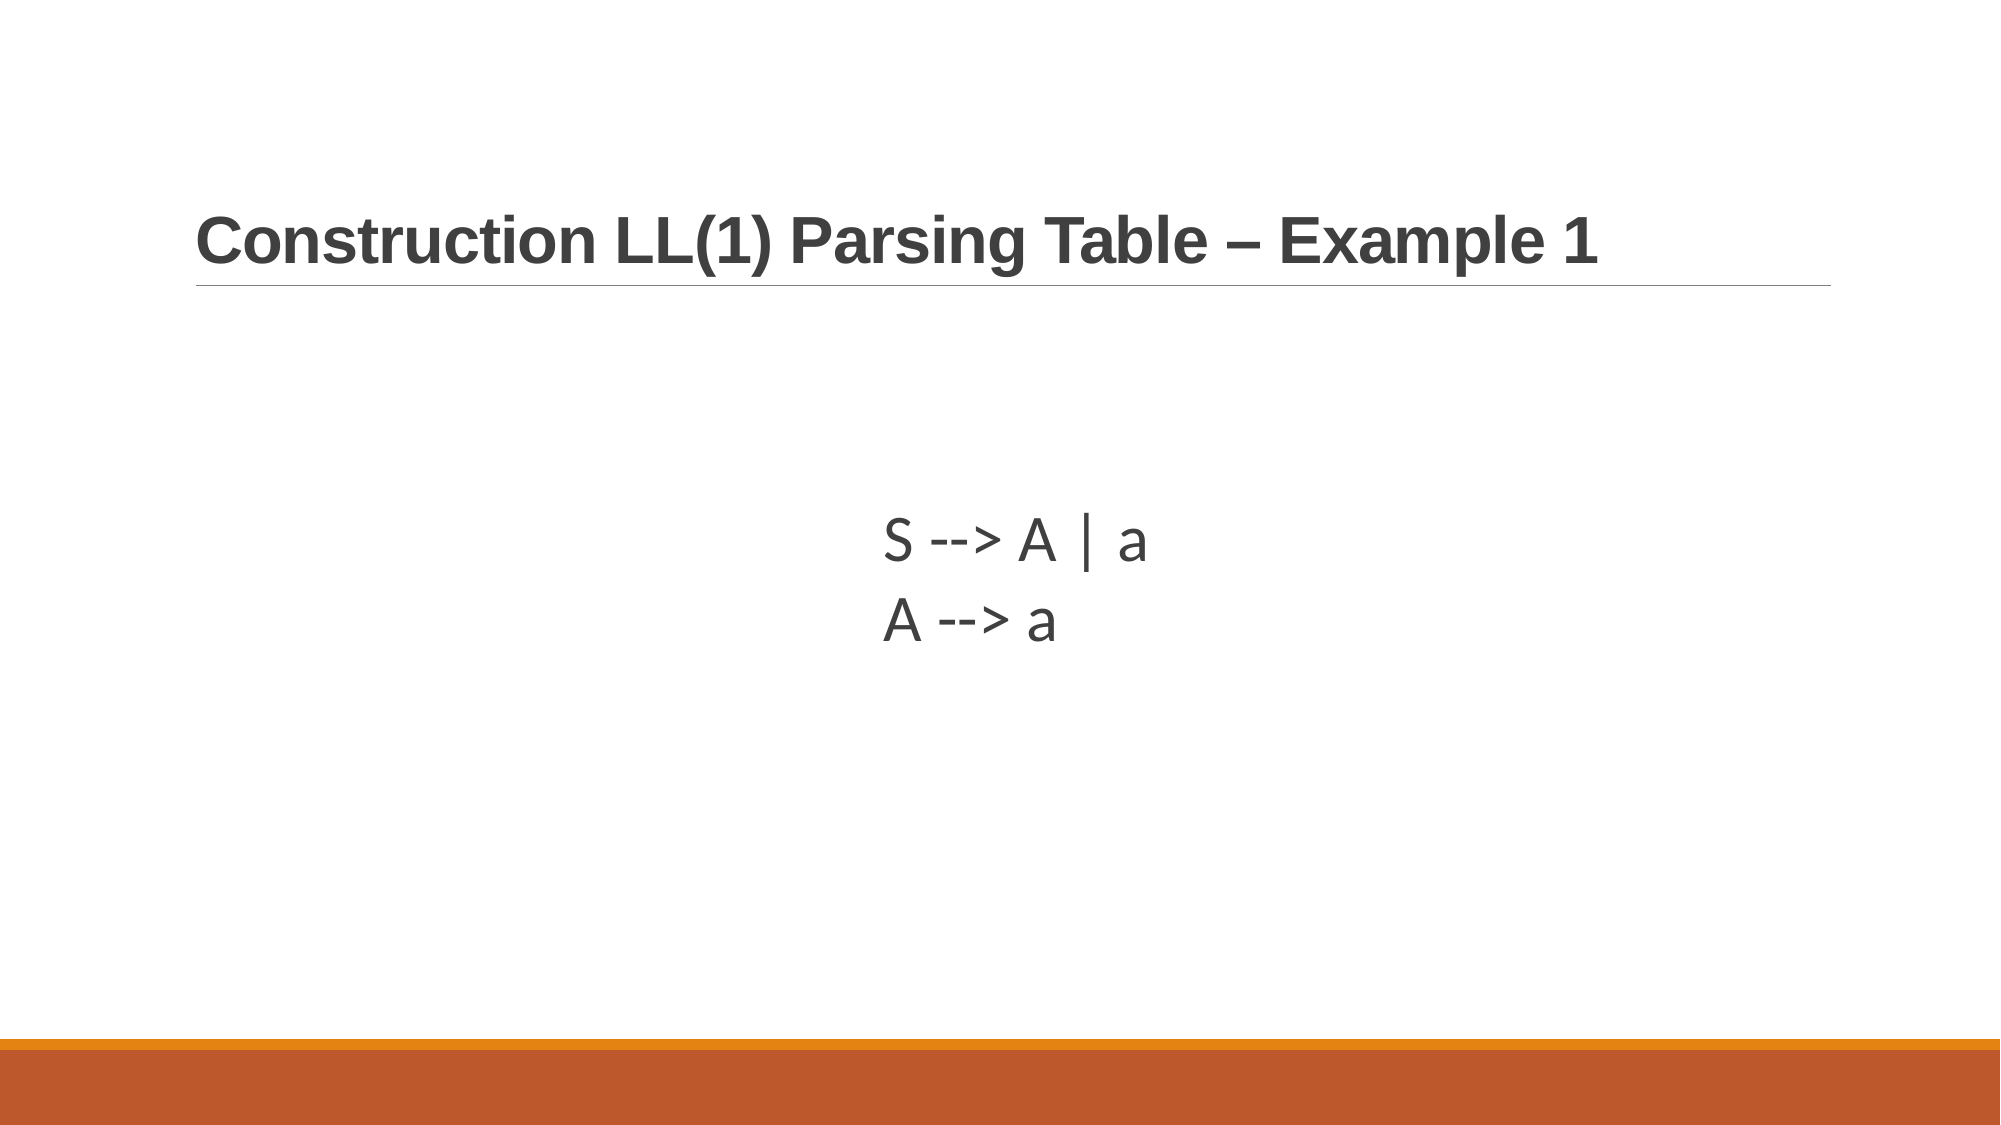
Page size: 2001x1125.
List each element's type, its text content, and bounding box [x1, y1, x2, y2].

text_box S --> A | a A --> a [883, 494, 1166, 666]
title Construction LL(1) Parsing Table – Example 1 [180, 47, 1830, 285]
